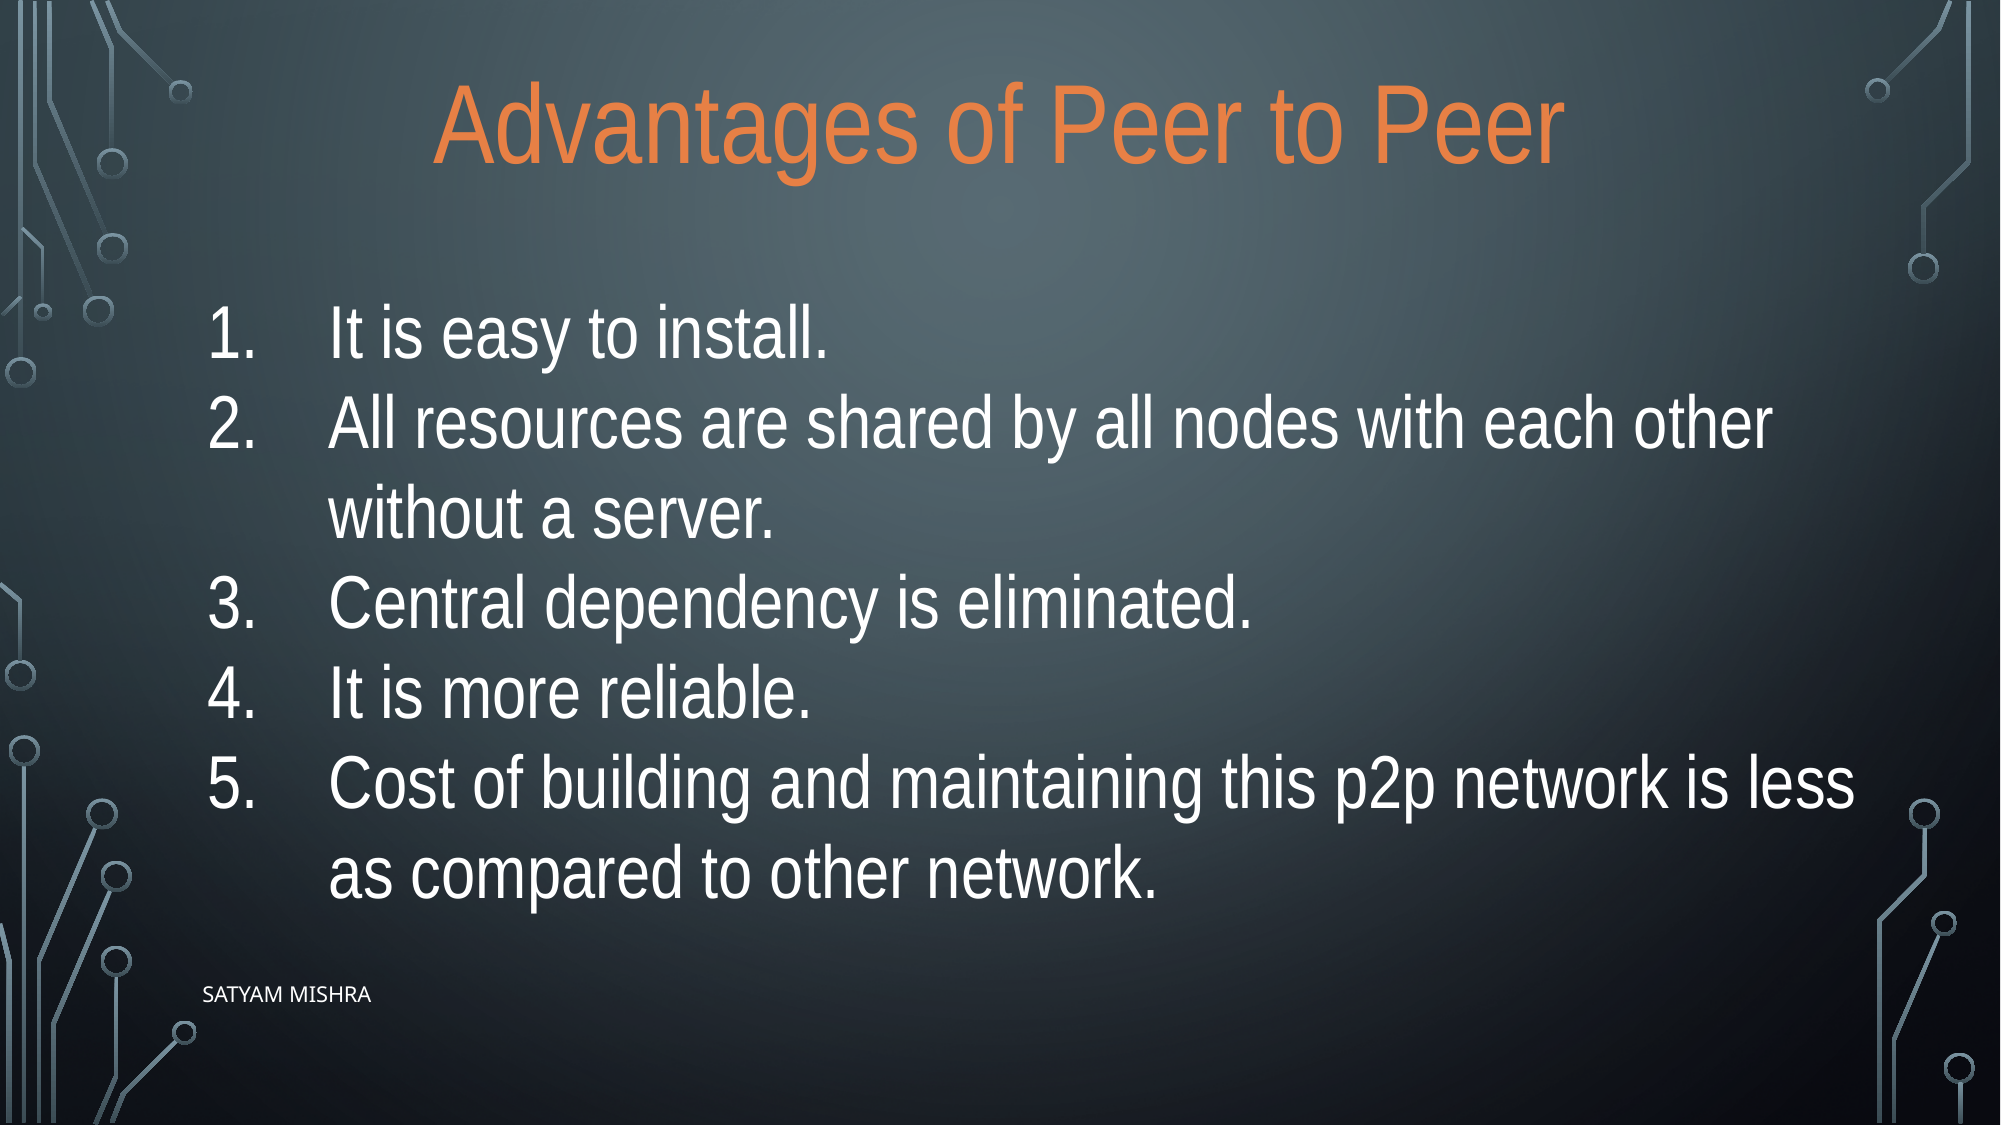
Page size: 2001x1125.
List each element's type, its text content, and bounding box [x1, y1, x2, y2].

footer Satyam Mishra [187, 965, 1211, 1025]
text_box It is easy to install. All resources are shared by all nodes with each other without a server. Central dependency is eliminated. It is more reliable. Cost of building and maintaining this p2p network is less as compared to other network. [192, 275, 1899, 921]
text_box Advantages of Peer to Peer [417, 43, 1582, 194]
